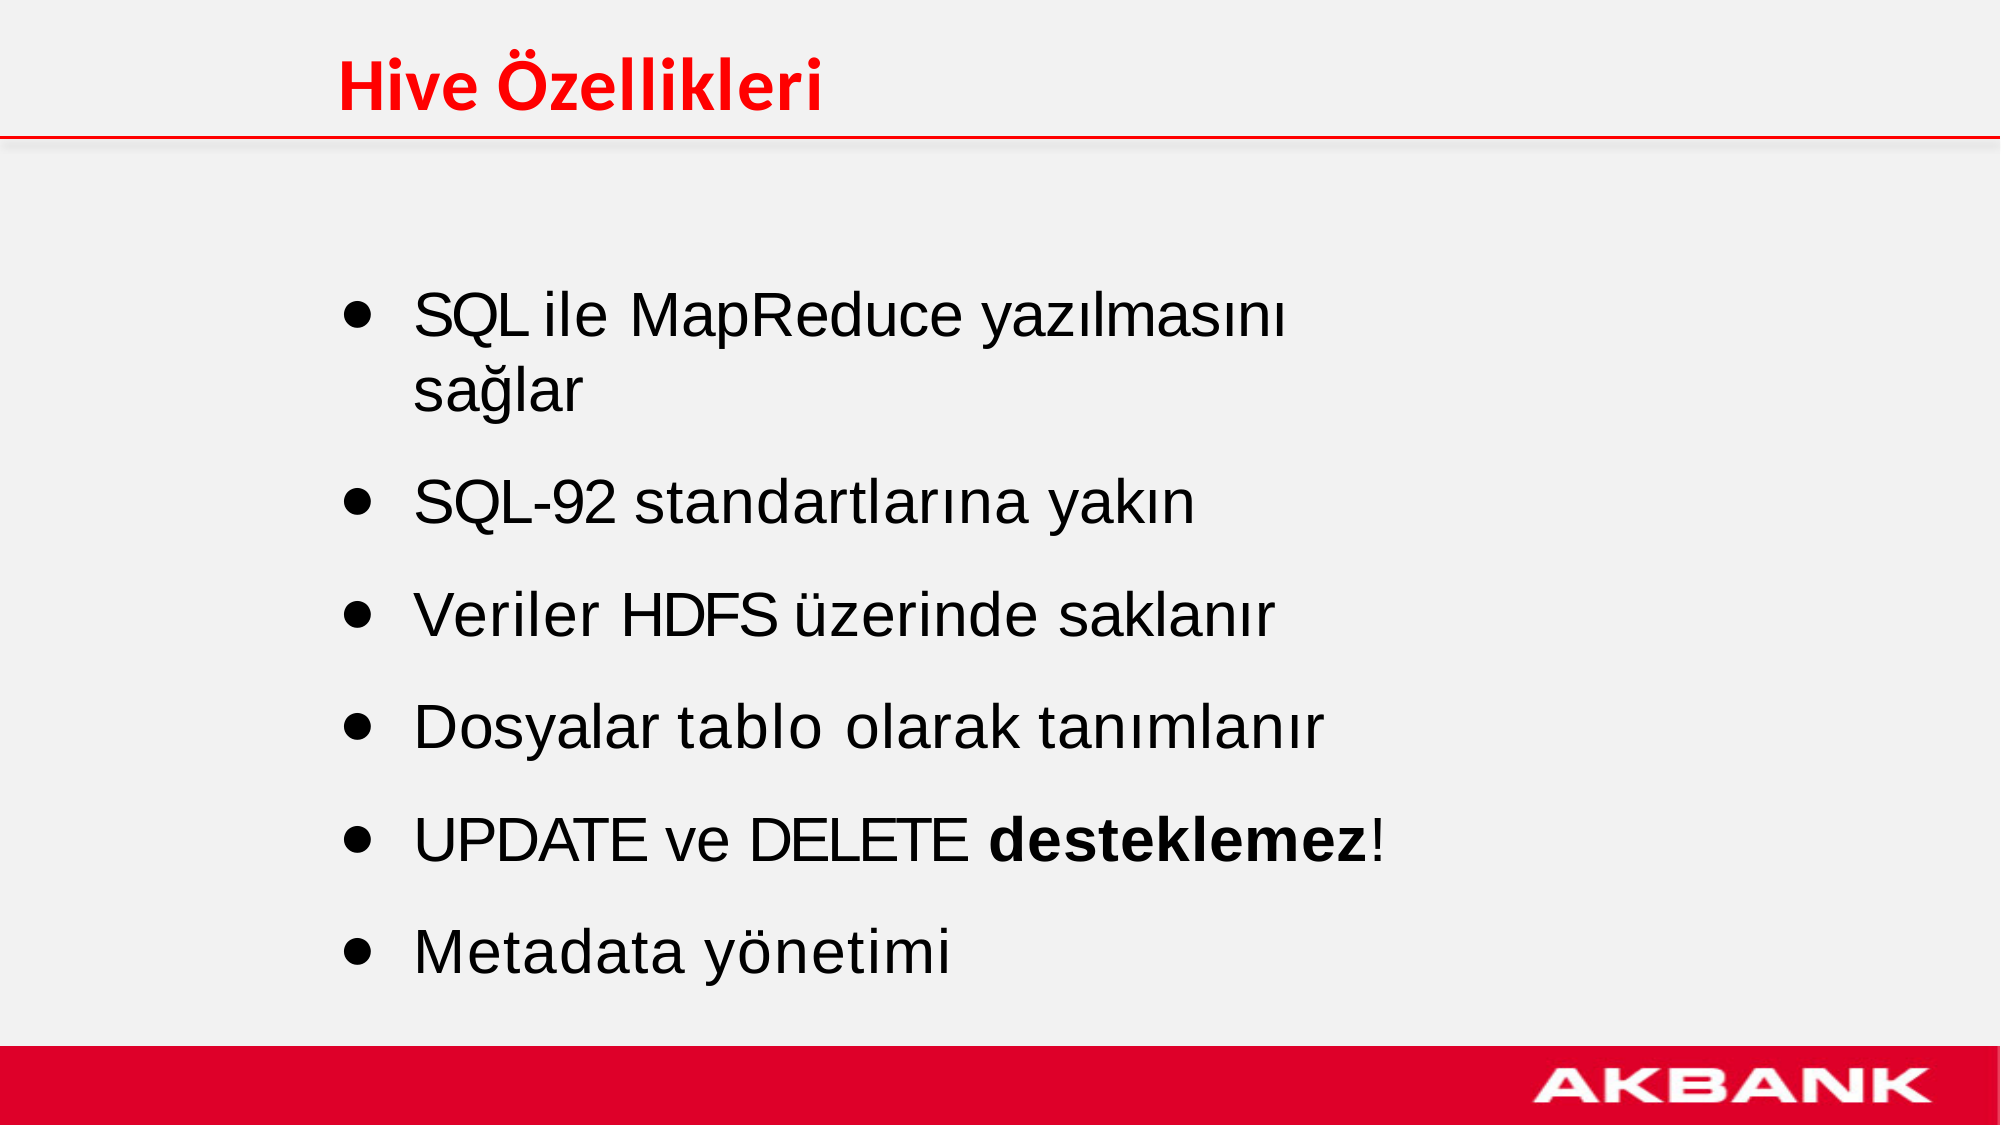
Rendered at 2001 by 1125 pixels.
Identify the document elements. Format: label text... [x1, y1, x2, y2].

title Hive Özellikleri [336, 0, 895, 175]
text_box SQL ile MapReduce yazılmasını sağlar SQL-92 standartlarına yakın Veriler HDFS üzerinde saklanır Dosyalar tablo olarak tanımlanır UPDATE ve DELETE desteklemez! Metadata yönetimi [336, 234, 1470, 987]
picture [0, 1046, 2000, 1125]
